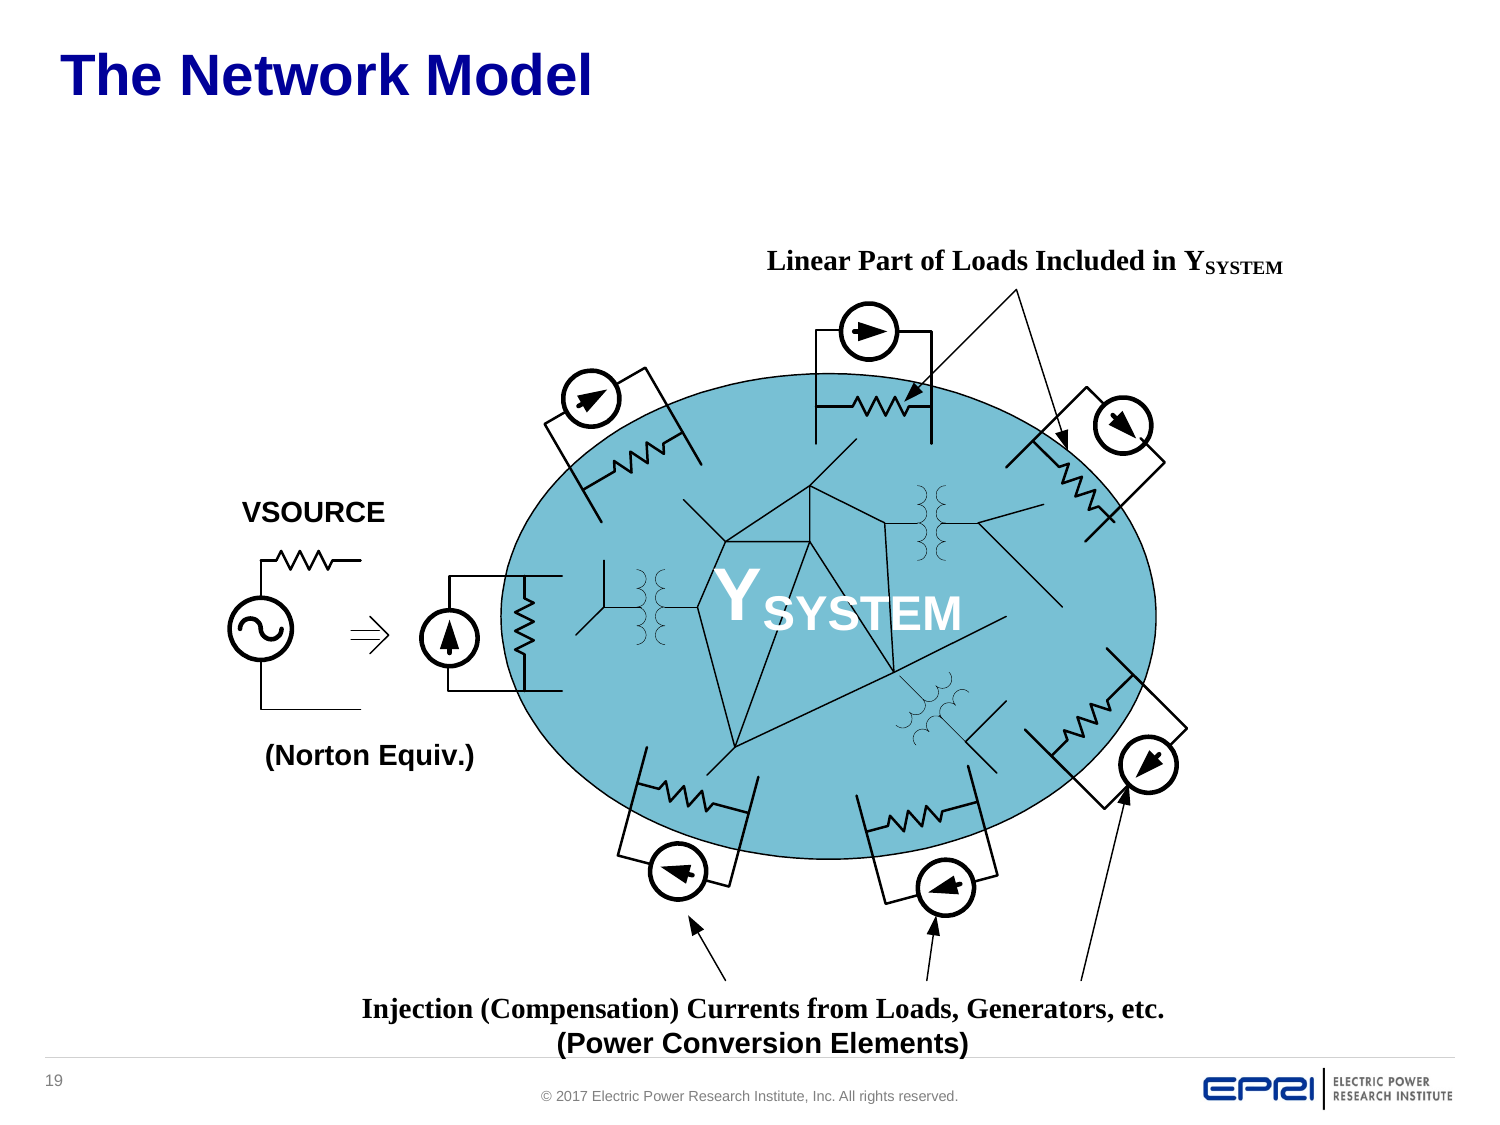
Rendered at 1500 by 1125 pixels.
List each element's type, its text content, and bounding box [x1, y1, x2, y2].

picture [224, 237, 1455, 1113]
title The Network Model [44, 29, 1456, 151]
